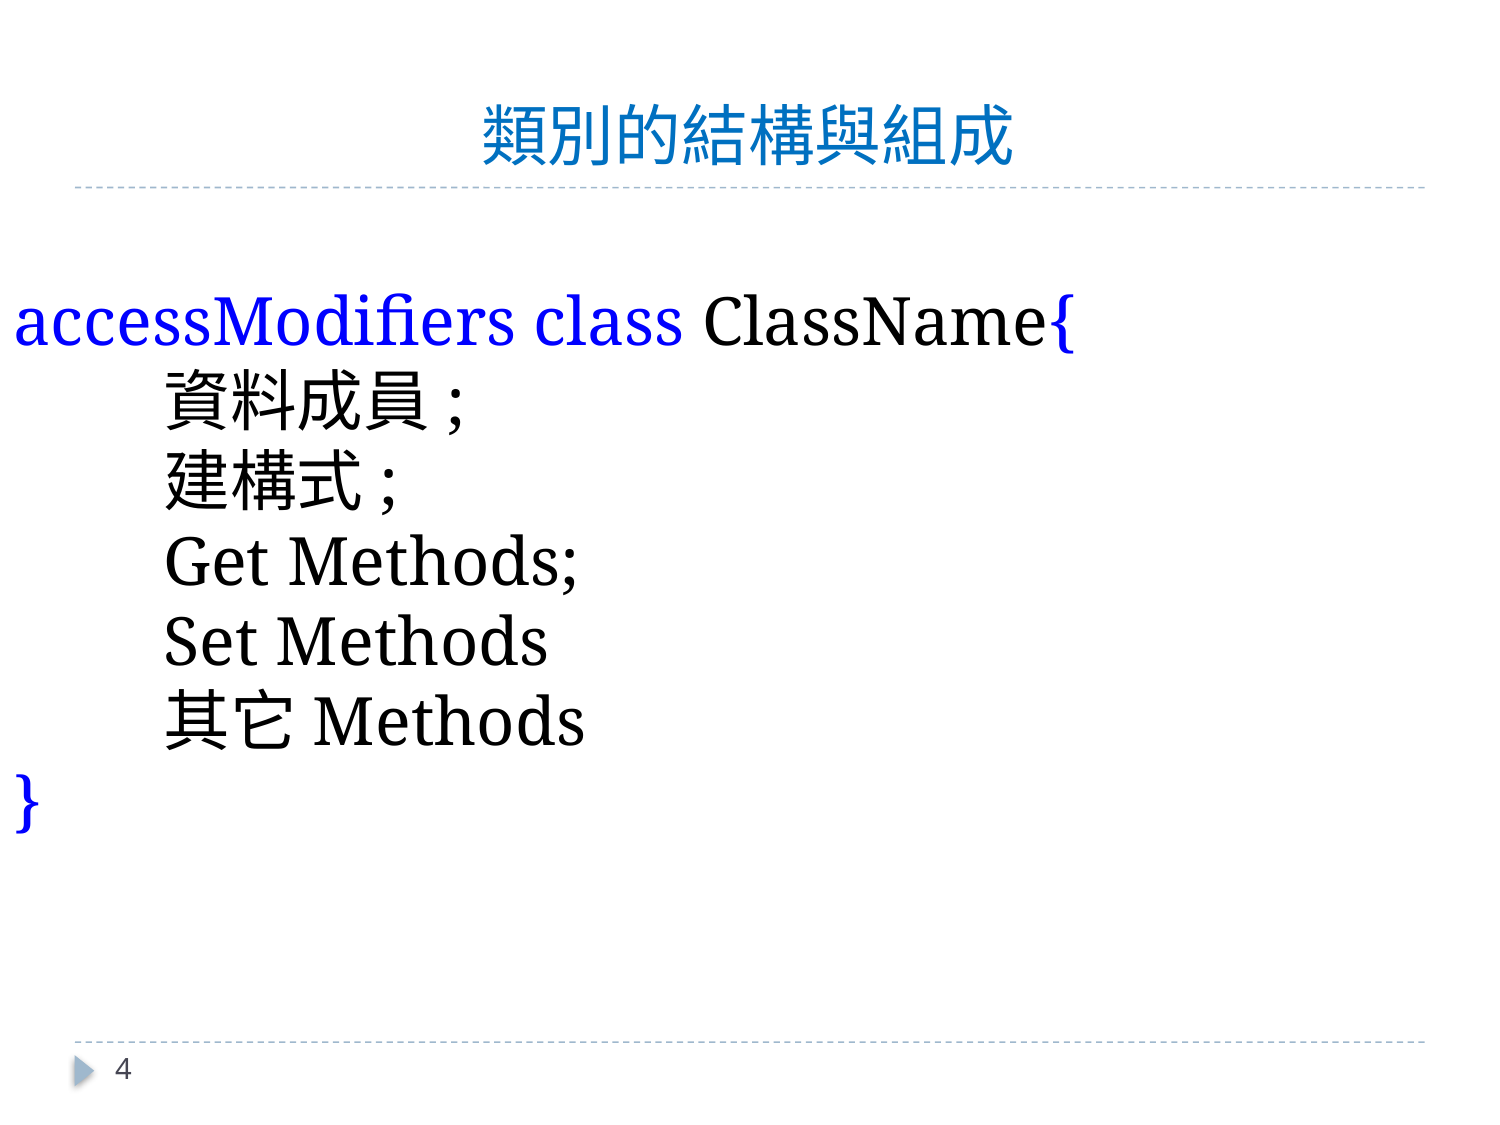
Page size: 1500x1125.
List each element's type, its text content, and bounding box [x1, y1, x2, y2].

title 類別的結構與組成 [73, 19, 1424, 182]
slide_number 4 [100, 1042, 426, 1103]
text_box accessModifiers class ClassName{ 資料成員; 建構式; Get Methods; Set Methods 其它Methods } [0, 271, 1093, 846]
